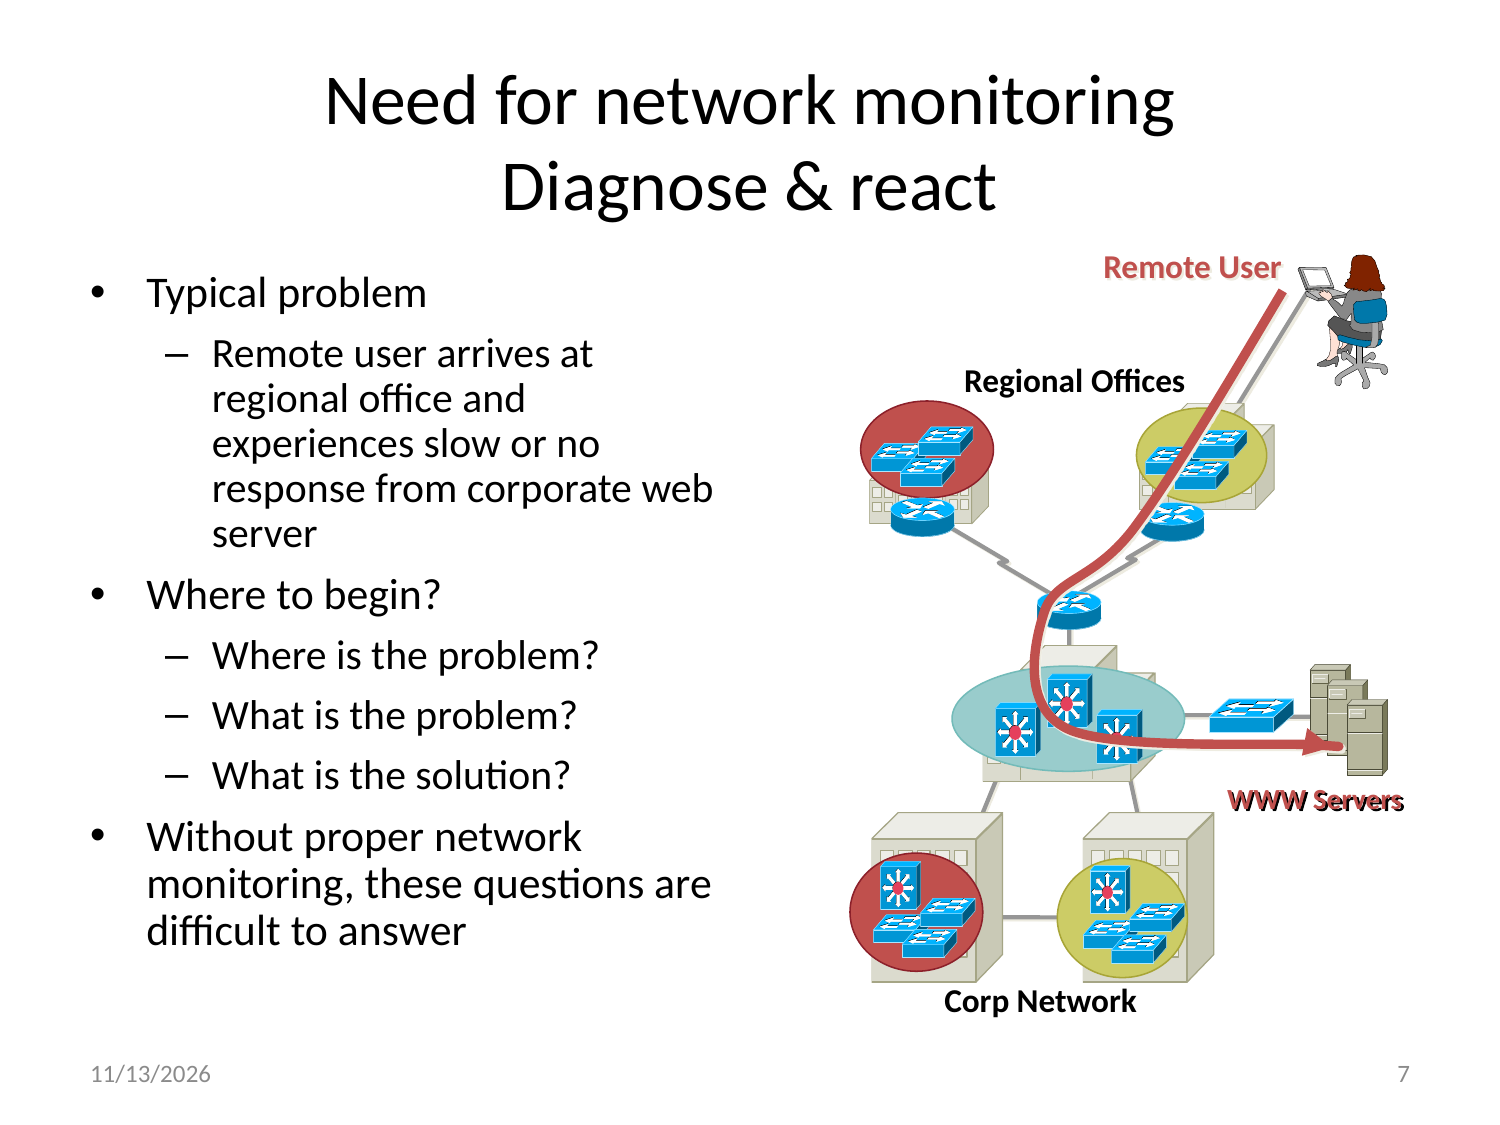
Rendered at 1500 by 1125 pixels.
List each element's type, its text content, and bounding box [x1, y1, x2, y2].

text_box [849, 237, 1419, 1027]
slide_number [75, 1042, 425, 1103]
slide_number 7 [1074, 1042, 1425, 1103]
title Need for network monitoring Diagnose & react [74, 44, 1426, 233]
list Typical problem Remote user arrives at regional office and experiences slow or no response from corporate web server Where to begin? Where is the problem? What is the problem? What is the solution? Without proper network monitoring, these questions are difficult to answer [74, 262, 738, 1006]
